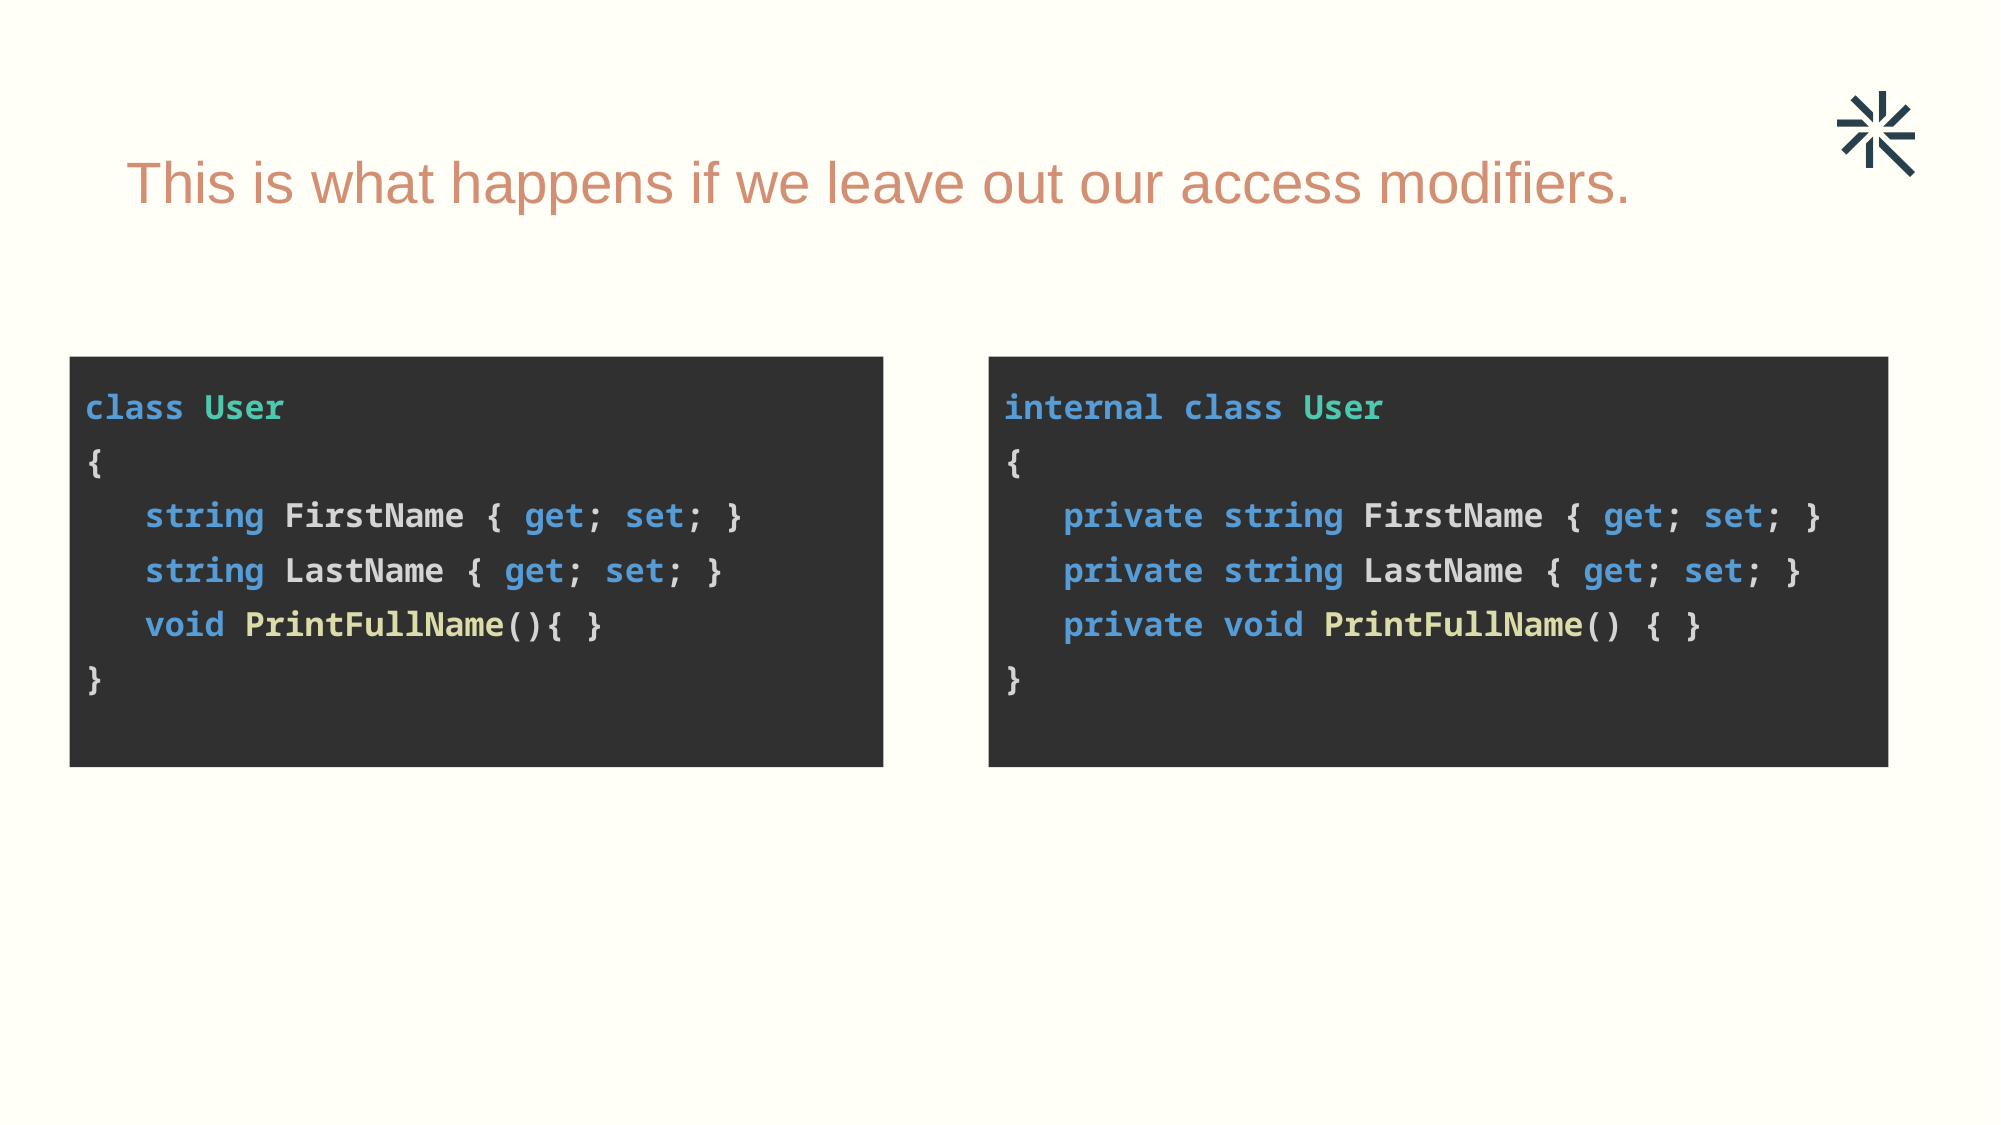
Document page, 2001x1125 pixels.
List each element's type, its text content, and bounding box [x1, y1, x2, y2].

text_box internal class User { private string FirstName { get; set; } private string LastName { get; set; } private void PrintFullName() { } } [988, 356, 1889, 768]
list This is what happens if we leave out our access modifiers. [115, 139, 1649, 264]
picture [1837, 91, 1915, 177]
text_box class User { string FirstName { get; set; } string LastName { get; set; } void PrintFullName(){ } } [69, 356, 884, 768]
